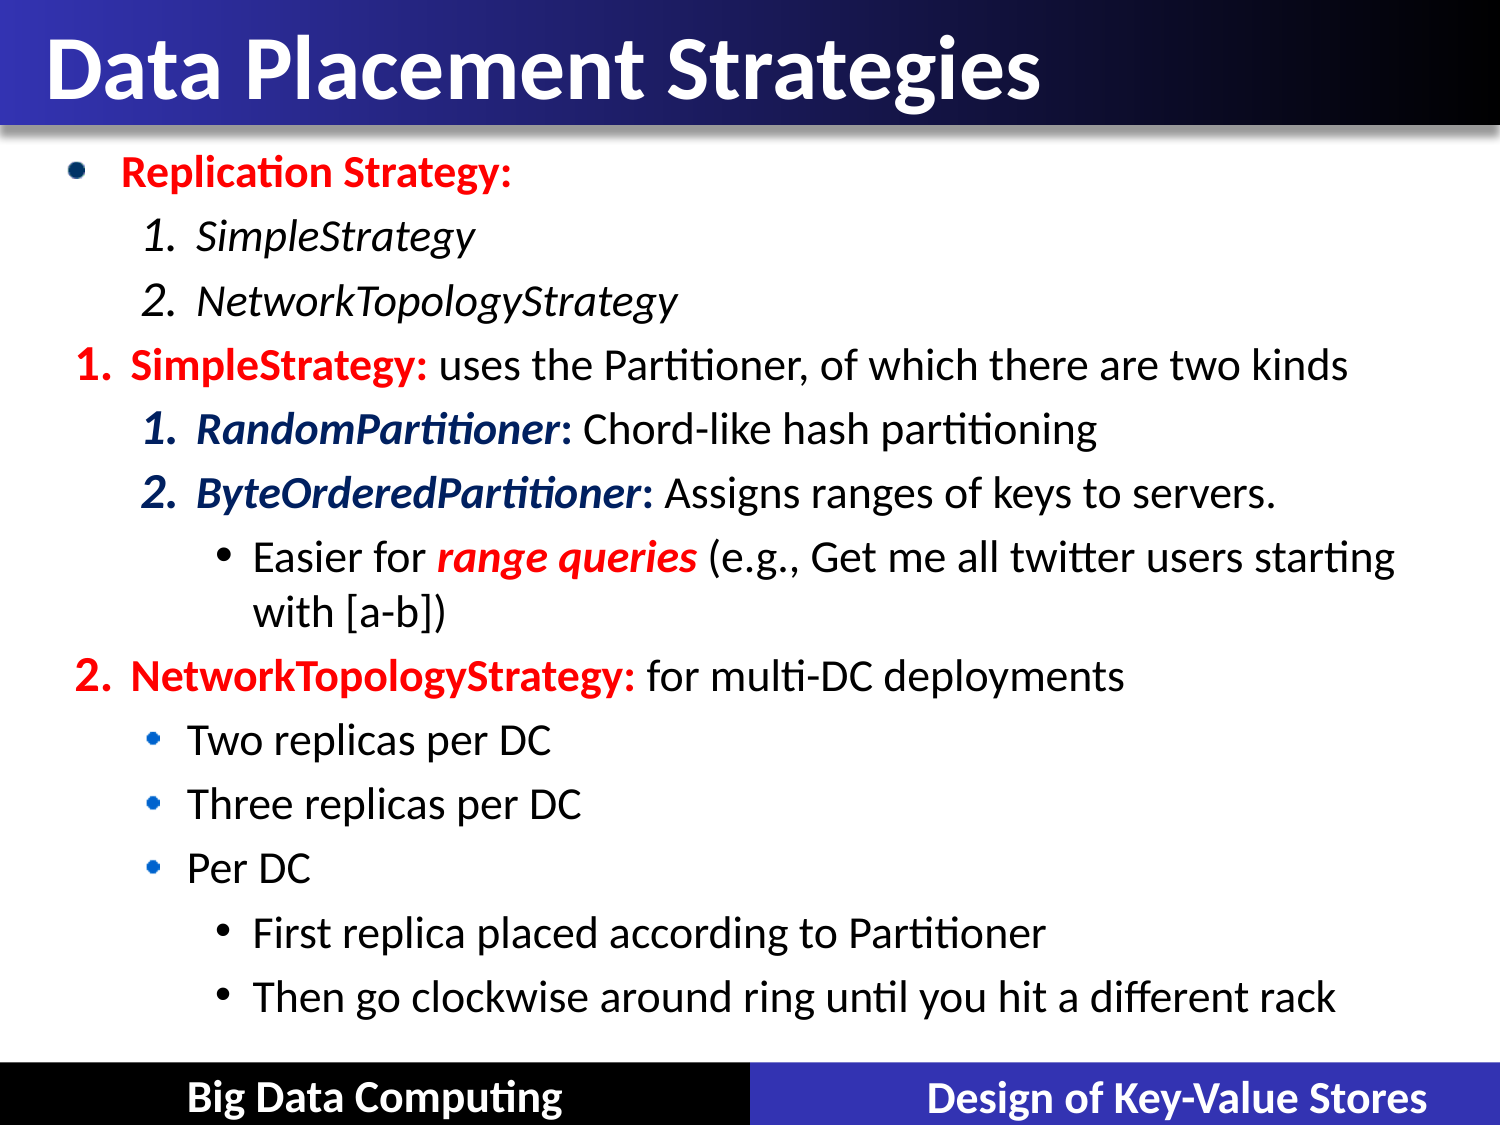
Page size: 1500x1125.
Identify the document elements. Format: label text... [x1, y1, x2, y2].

picture [140, 855, 160, 876]
picture [140, 727, 160, 747]
picture [140, 791, 160, 812]
picture [65, 159, 85, 179]
title Data Placement Strategies [0, 0, 1463, 126]
text_box Design of Key-Value Stores [854, 1065, 1500, 1125]
text_box Big Data Computing [0, 1070, 750, 1119]
list Replication Strategy: SimpleStrategy NetworkTopologyStrategy SimpleStrategy: uses the Partitioner, of which there are two kinds RandomPartitioner: Chord-like hash partitioning ByteOrderedPartitioner: Assigns ranges of keys to servers. Easier for range queries (e.g., Get me all twitter users starting with [a-b]) NetworkTopologyStrategy: for multi-DC deployments Two replicas per DC Three replicas per DC Per DC First replica placed according to Partitioner Then go clockwise around ring until you hit a different rack [49, 134, 1426, 1044]
